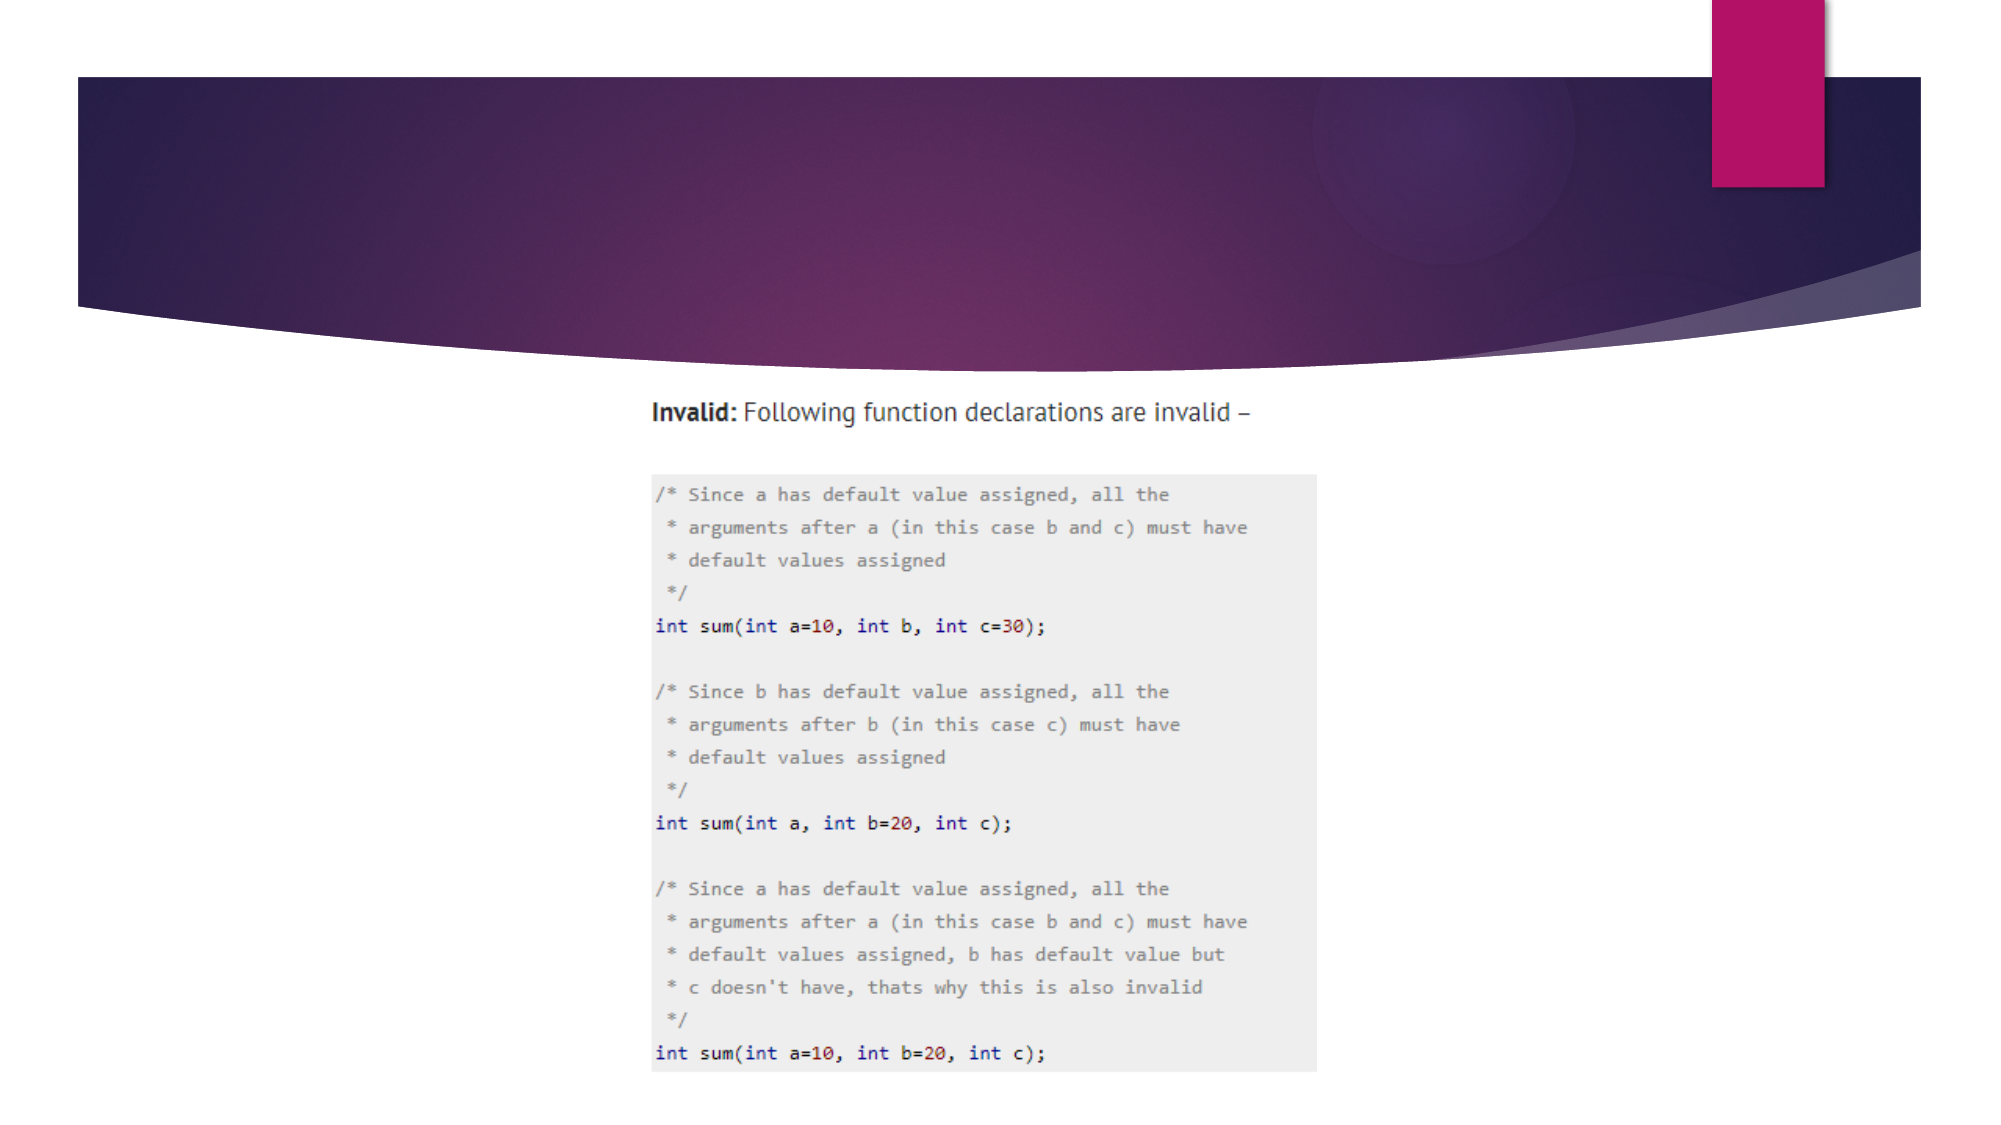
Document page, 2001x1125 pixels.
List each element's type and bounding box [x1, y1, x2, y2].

picture [641, 386, 1318, 1080]
